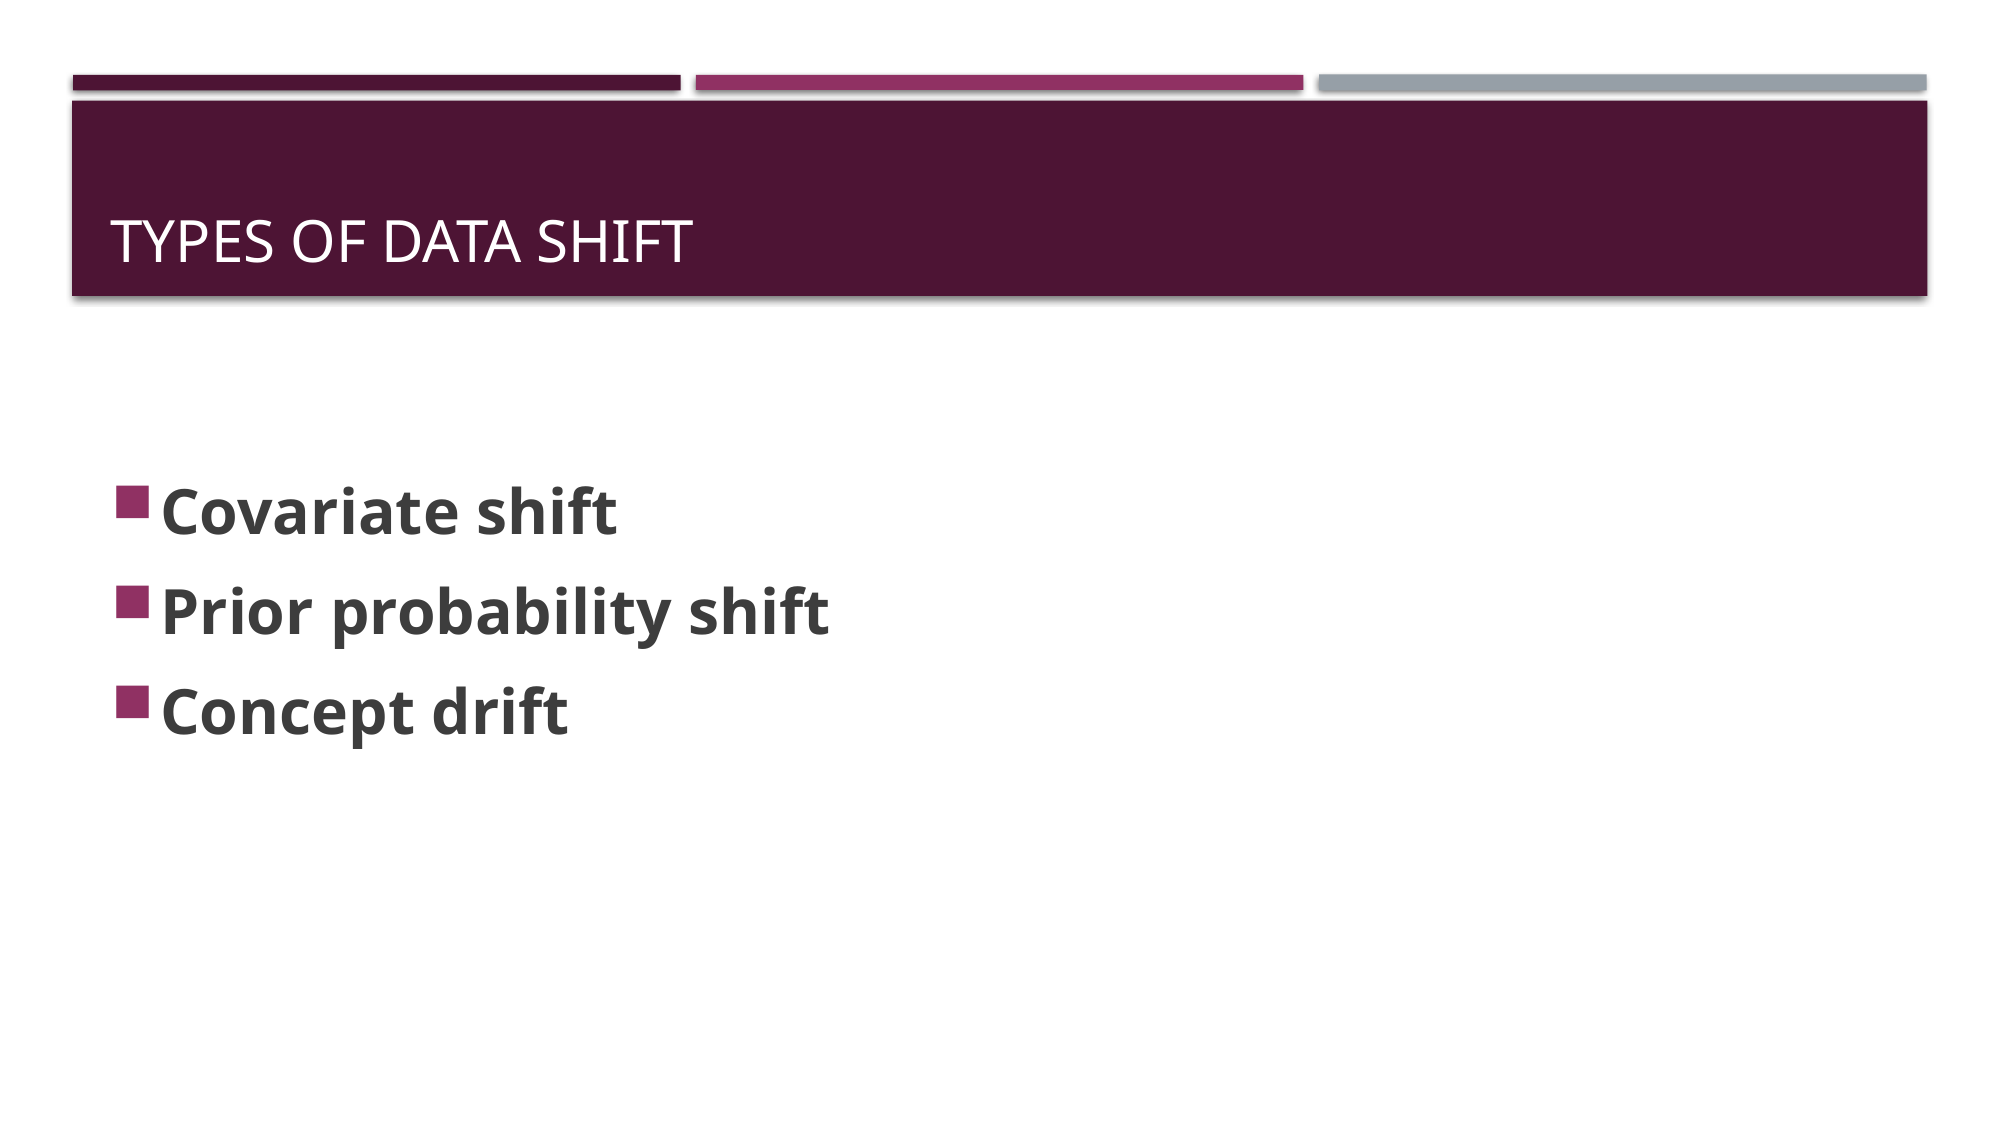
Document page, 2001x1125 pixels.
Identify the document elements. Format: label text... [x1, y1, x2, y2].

title Types of Data shift [95, 115, 1905, 282]
list Covariate shift Prior probability shift Concept drift [95, 357, 1905, 962]
